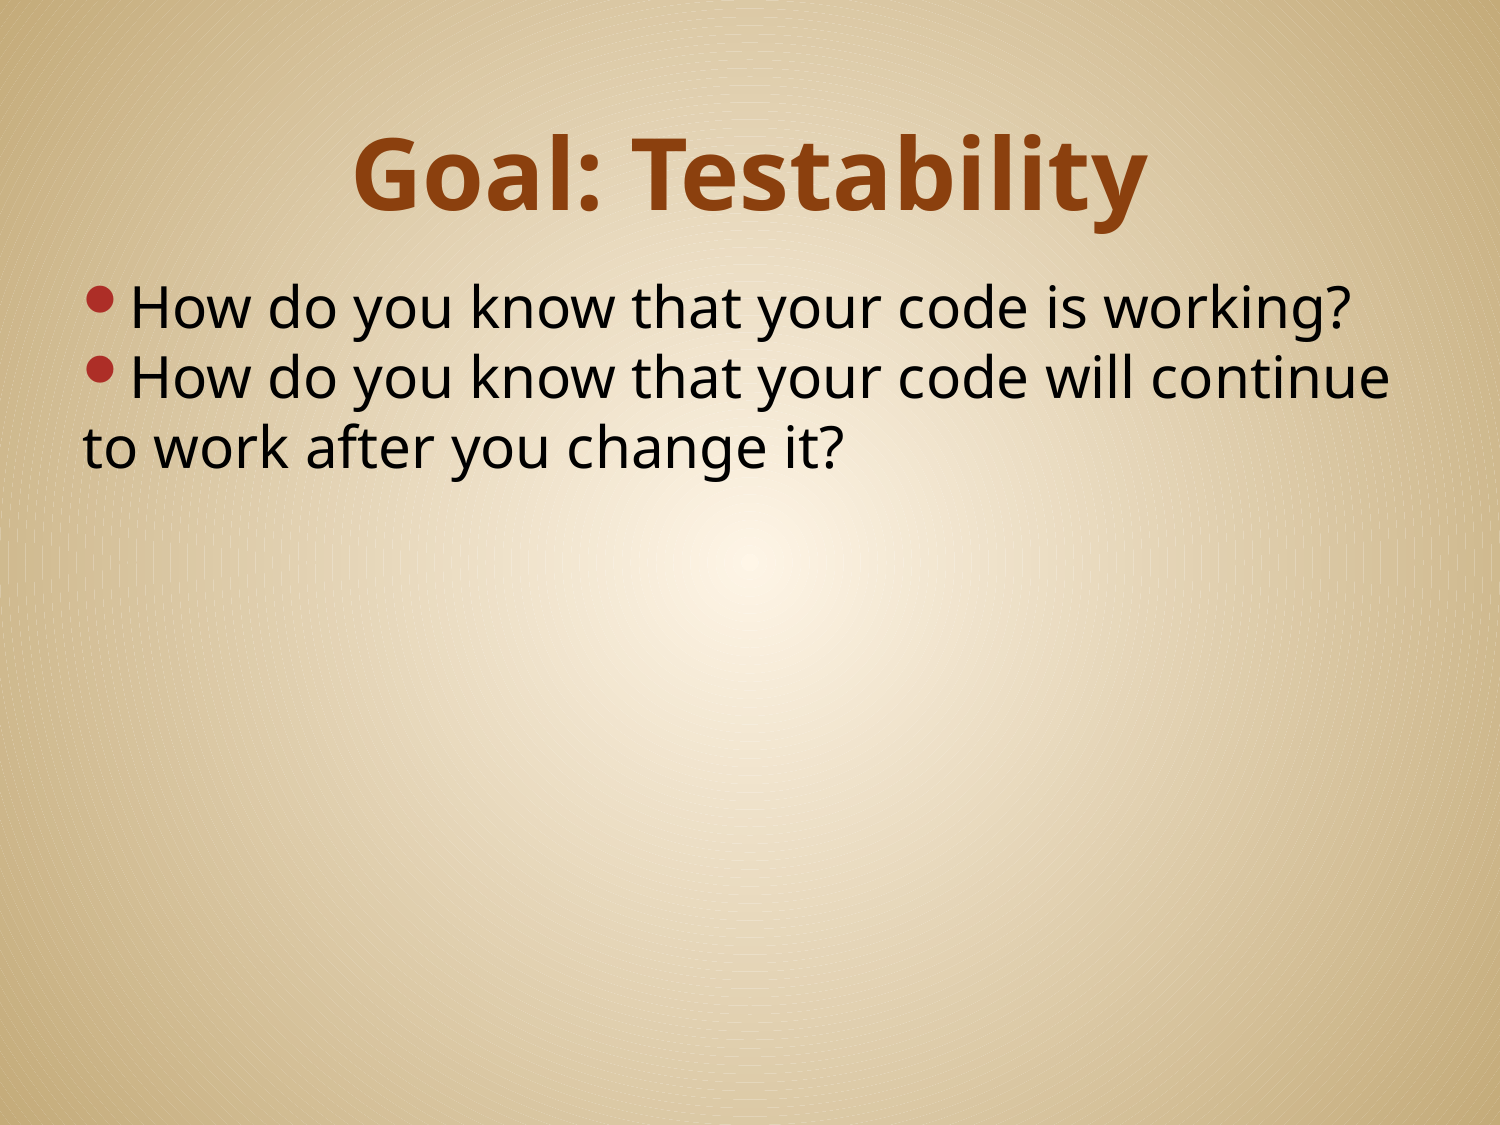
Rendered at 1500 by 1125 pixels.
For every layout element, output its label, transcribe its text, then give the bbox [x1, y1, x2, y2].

list How do you know that your code is working? How do you know that your code will continue to work after you change it? [75, 262, 1425, 1005]
title Goal: Testability [75, 50, 1425, 238]
